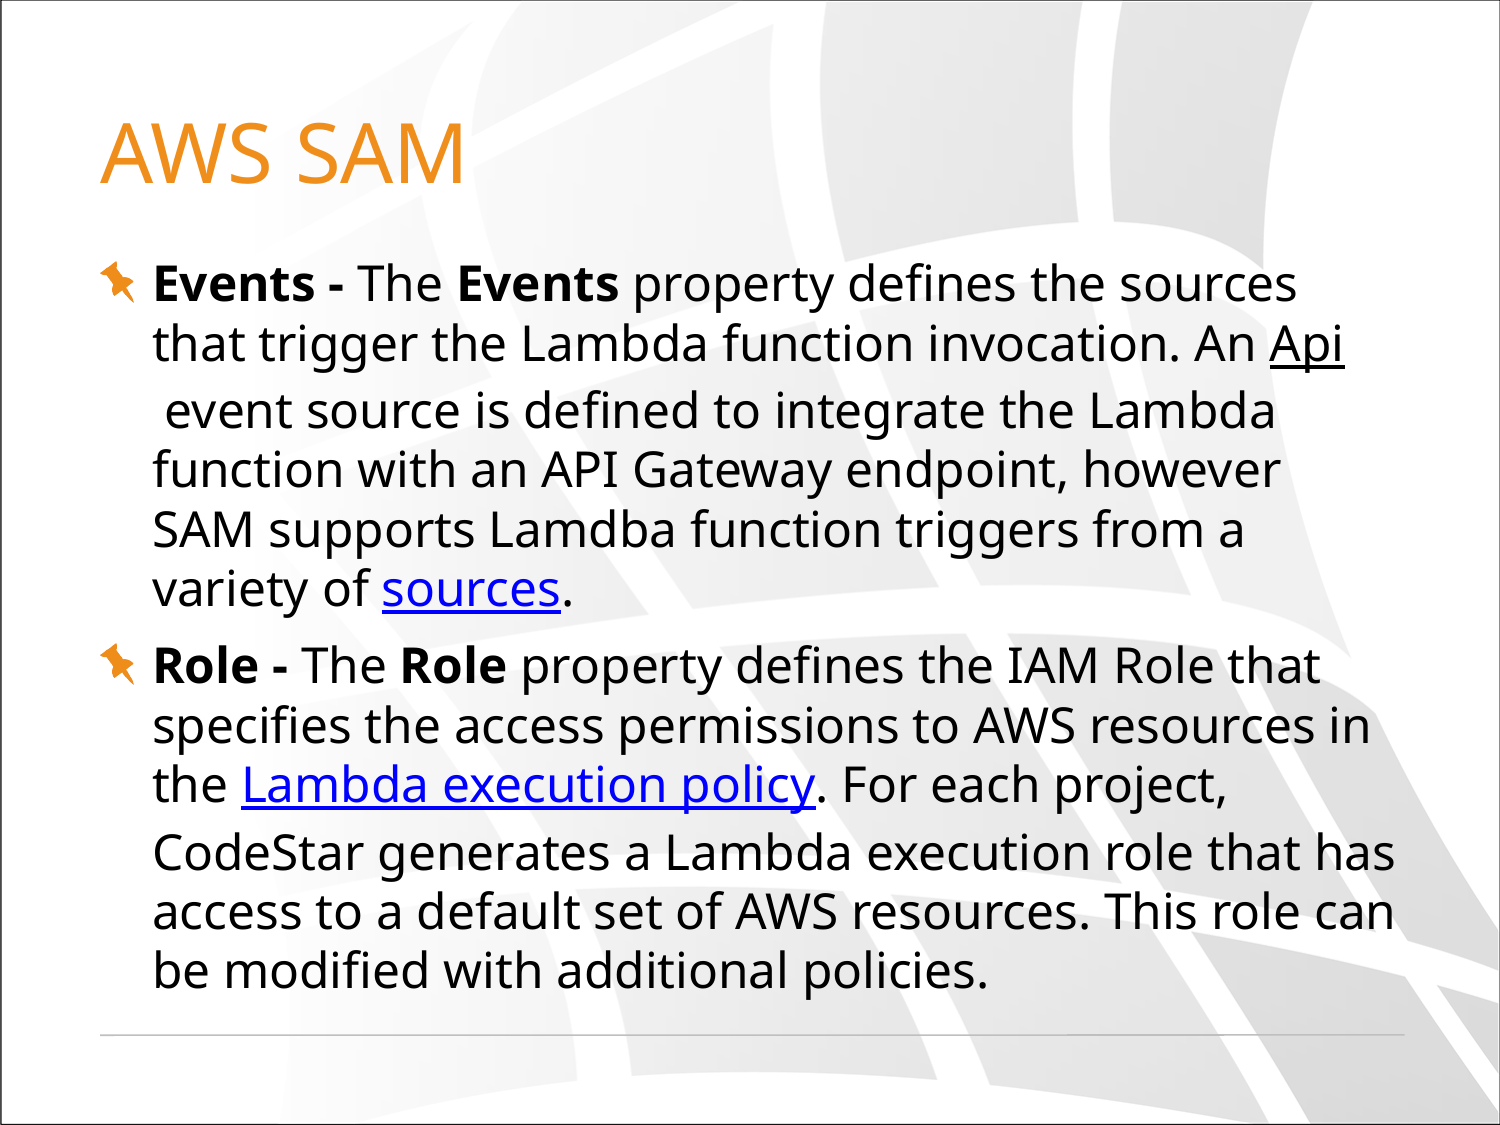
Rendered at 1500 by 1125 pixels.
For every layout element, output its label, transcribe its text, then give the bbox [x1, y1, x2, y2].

list Events - The Events property defines the sources that trigger the Lambda function invocation. An Api event source is defined to integrate the Lambda function with an API Gateway endpoint, however SAM supports Lamdba function triggers from a variety of sources. Role - The Role property defines the IAM Role that specifies the access permissions to AWS resources in the Lambda execution policy. For each project, CodeStar generates a Lambda execution role that has access to a default set of AWS resources. This role can be modified with additional policies. [100, 244, 1412, 1008]
picture [0, 0, 1500, 1125]
title AWS SAM [100, 90, 1412, 209]
